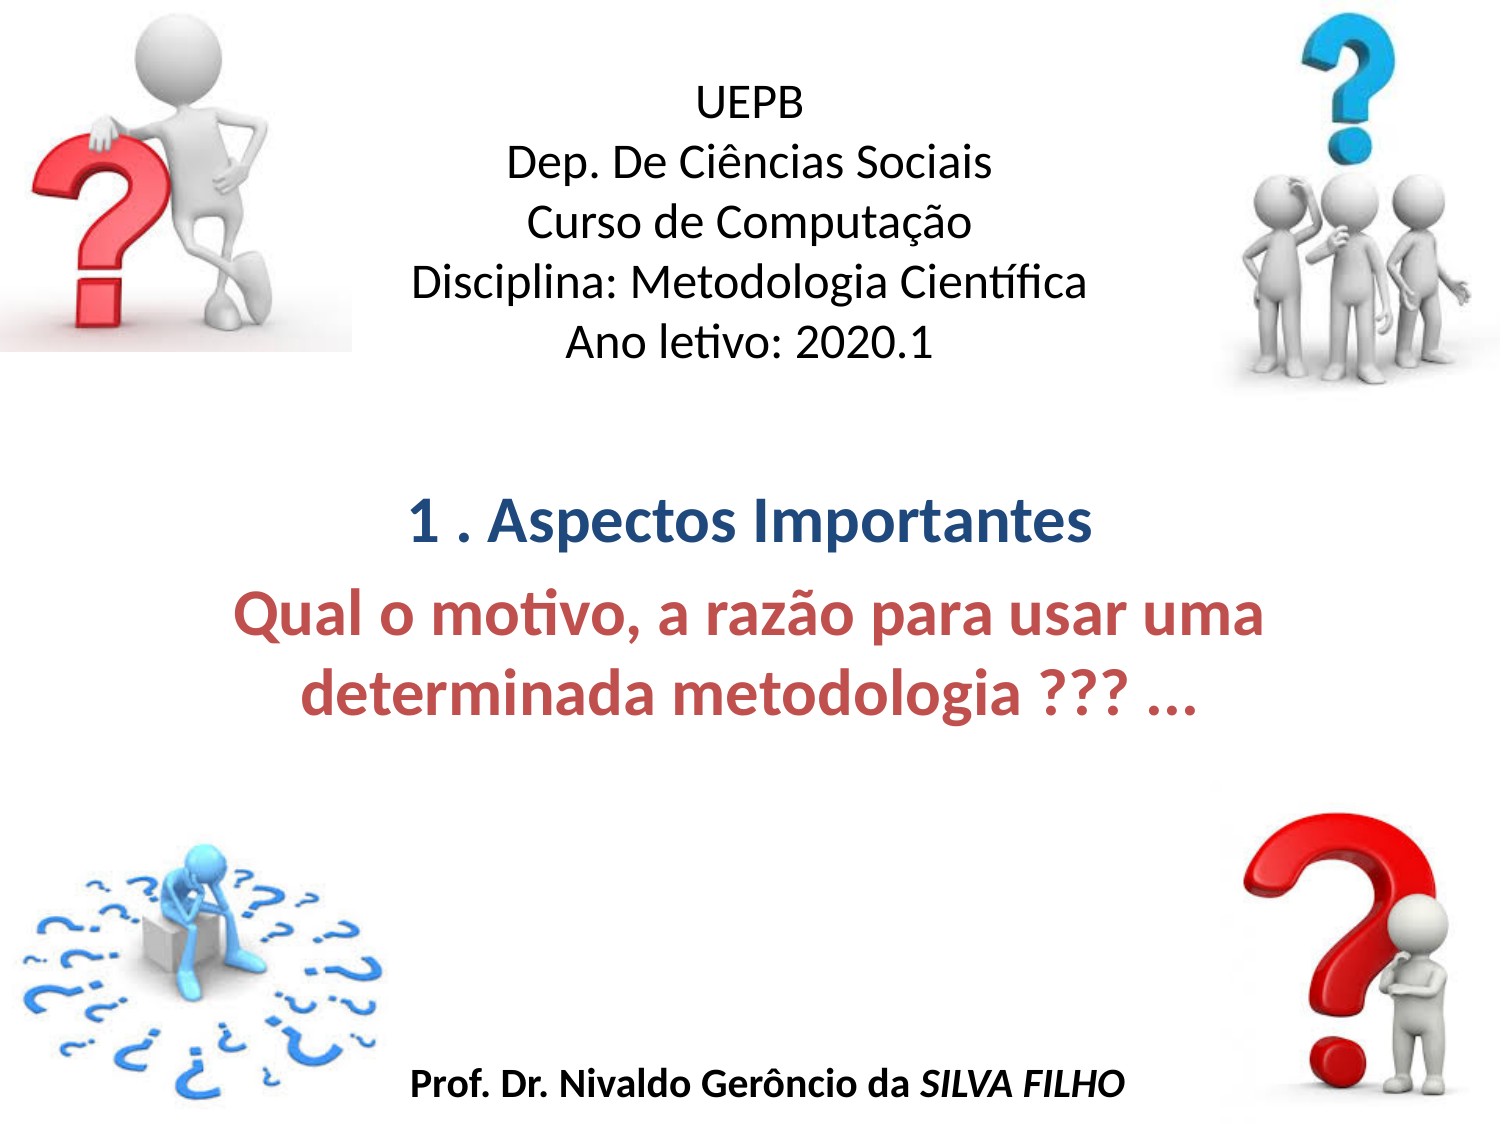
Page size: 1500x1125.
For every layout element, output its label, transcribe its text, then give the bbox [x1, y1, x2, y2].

text_box Prof. Dr. Nivaldo Gerôncio da SILVA FILHO [410, 1048, 1187, 1125]
picture [0, 0, 352, 352]
title UEPB Dep. De Ciências Sociais Curso de Computação Disciplina: Metodologia Científica Ano letivo: 2020.1 [112, 0, 1388, 438]
picture [0, 821, 407, 1125]
subtitle 1 . Aspectos Importantes Qual o motivo, a razão para usar uma determinada metodologia ??? ... [41, 468, 1459, 764]
picture [1210, 780, 1500, 1125]
picture [1196, 0, 1500, 405]
